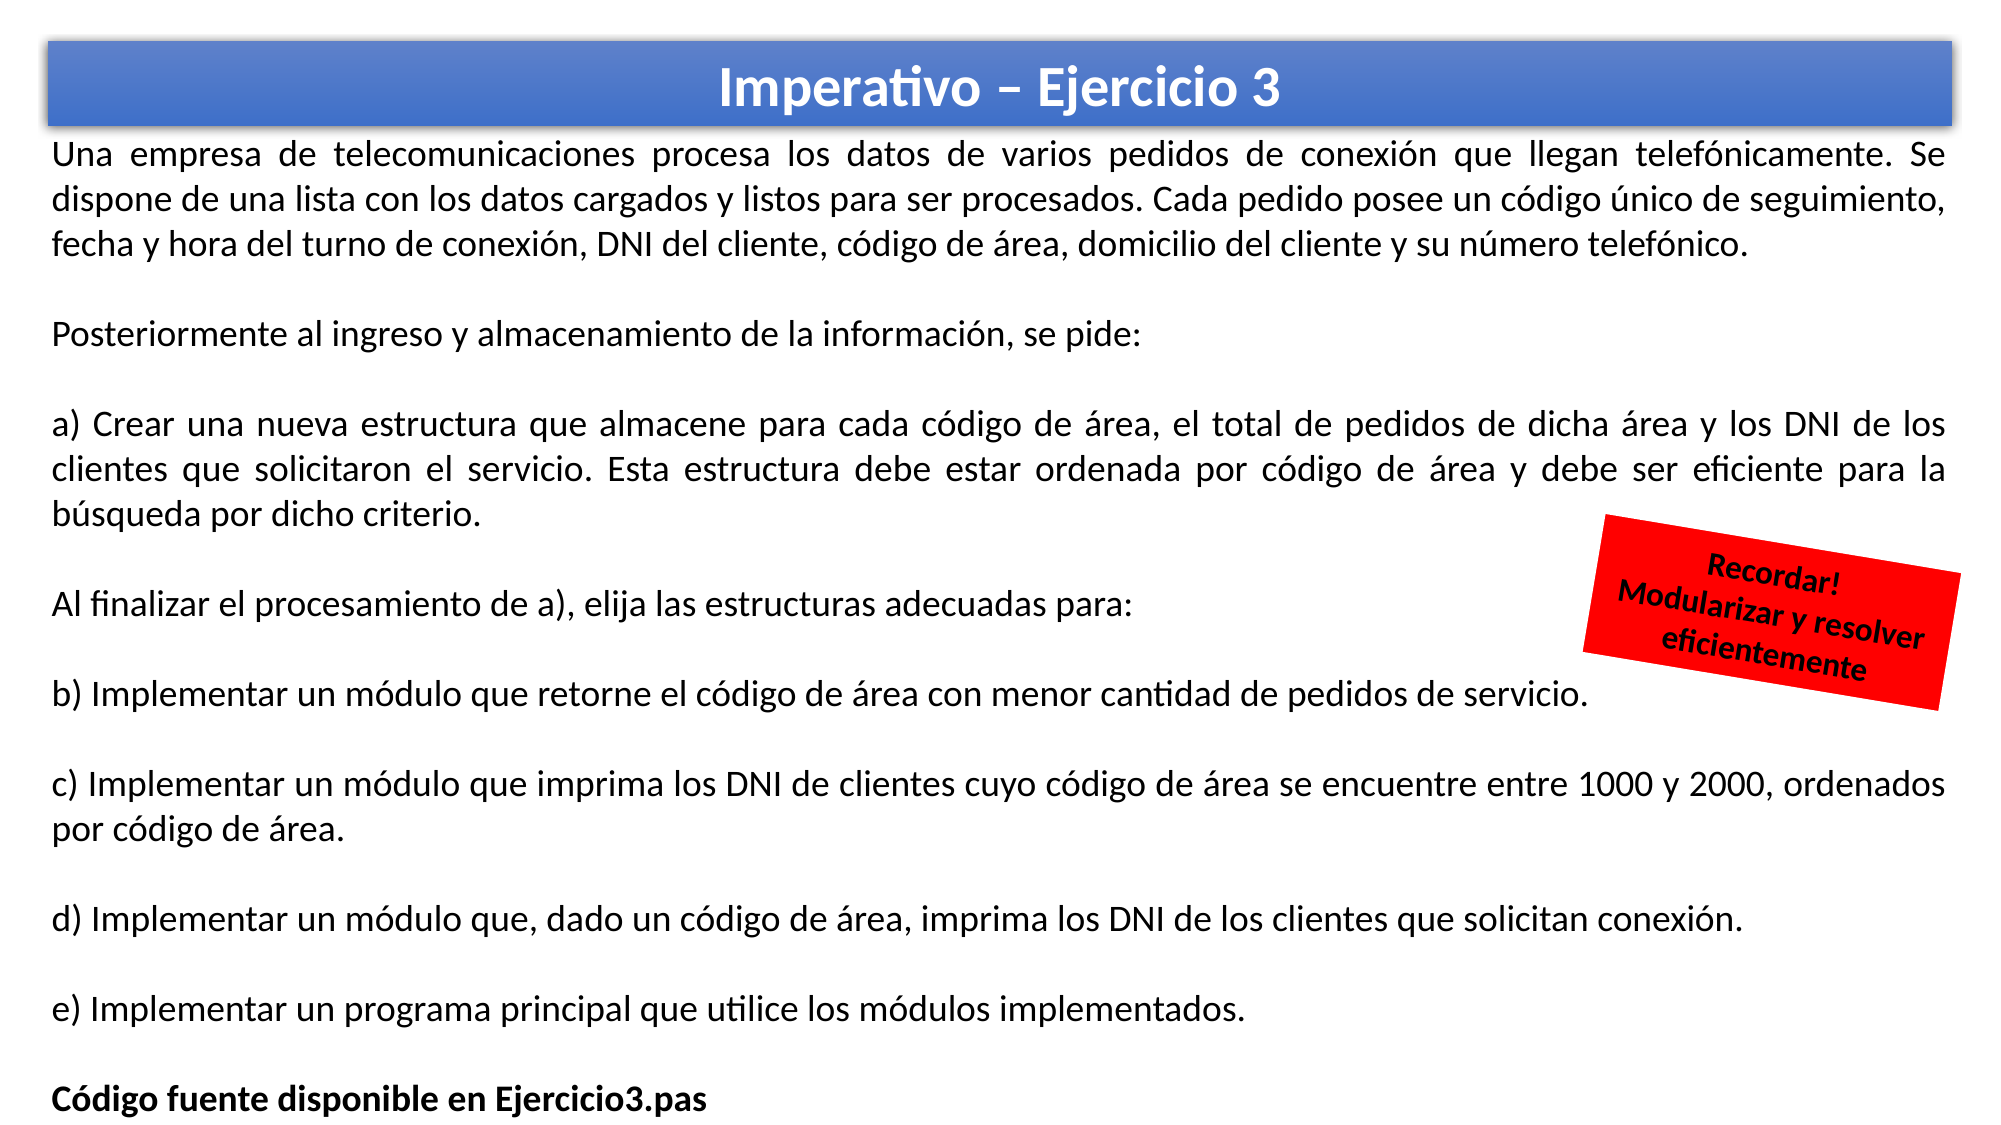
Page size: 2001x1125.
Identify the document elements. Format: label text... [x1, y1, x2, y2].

text_box Una empresa de telecomunicaciones procesa los datos de varios pedidos de conexión que llegan telefónicamente. Se dispone de una lista con los datos cargados y listos para ser procesados. Cada pedido posee un código único de seguimiento, fecha y hora del turno de conexión, DNI del cliente, código de área, domicilio del cliente y su número telefónico. Posteriormente al ingreso y almacenamiento de la información, se pide: a) Crear una nueva estructura que almacene para cada código de área, el total de pedidos de dicha área y los DNI de los clientes que solicitaron el servicio. Esta estructura debe estar ordenada por código de área y debe ser eficiente para la búsqueda por dicho criterio. Al finalizar el procesamiento de a), elija las estructuras adecuadas para: b) Implementar un módulo que retorne el código de área con menor cantidad de pedidos de servicio. c) Implementar un módulo que imprima los DNI de clientes cuyo código de área se encuentre entre 1000 y 2000, ordenados por código de área. d) Implementar un módulo que, dado un código de área, imprima los DNI de los clientes que solicitan conexión. e) Implementar un programa principal que utilice los módulos implementados. Código fuente disponible en Ejercicio3.pas [36, 121, 1963, 1125]
text_box Imperativo – Ejercicio 3 [48, 41, 1952, 126]
